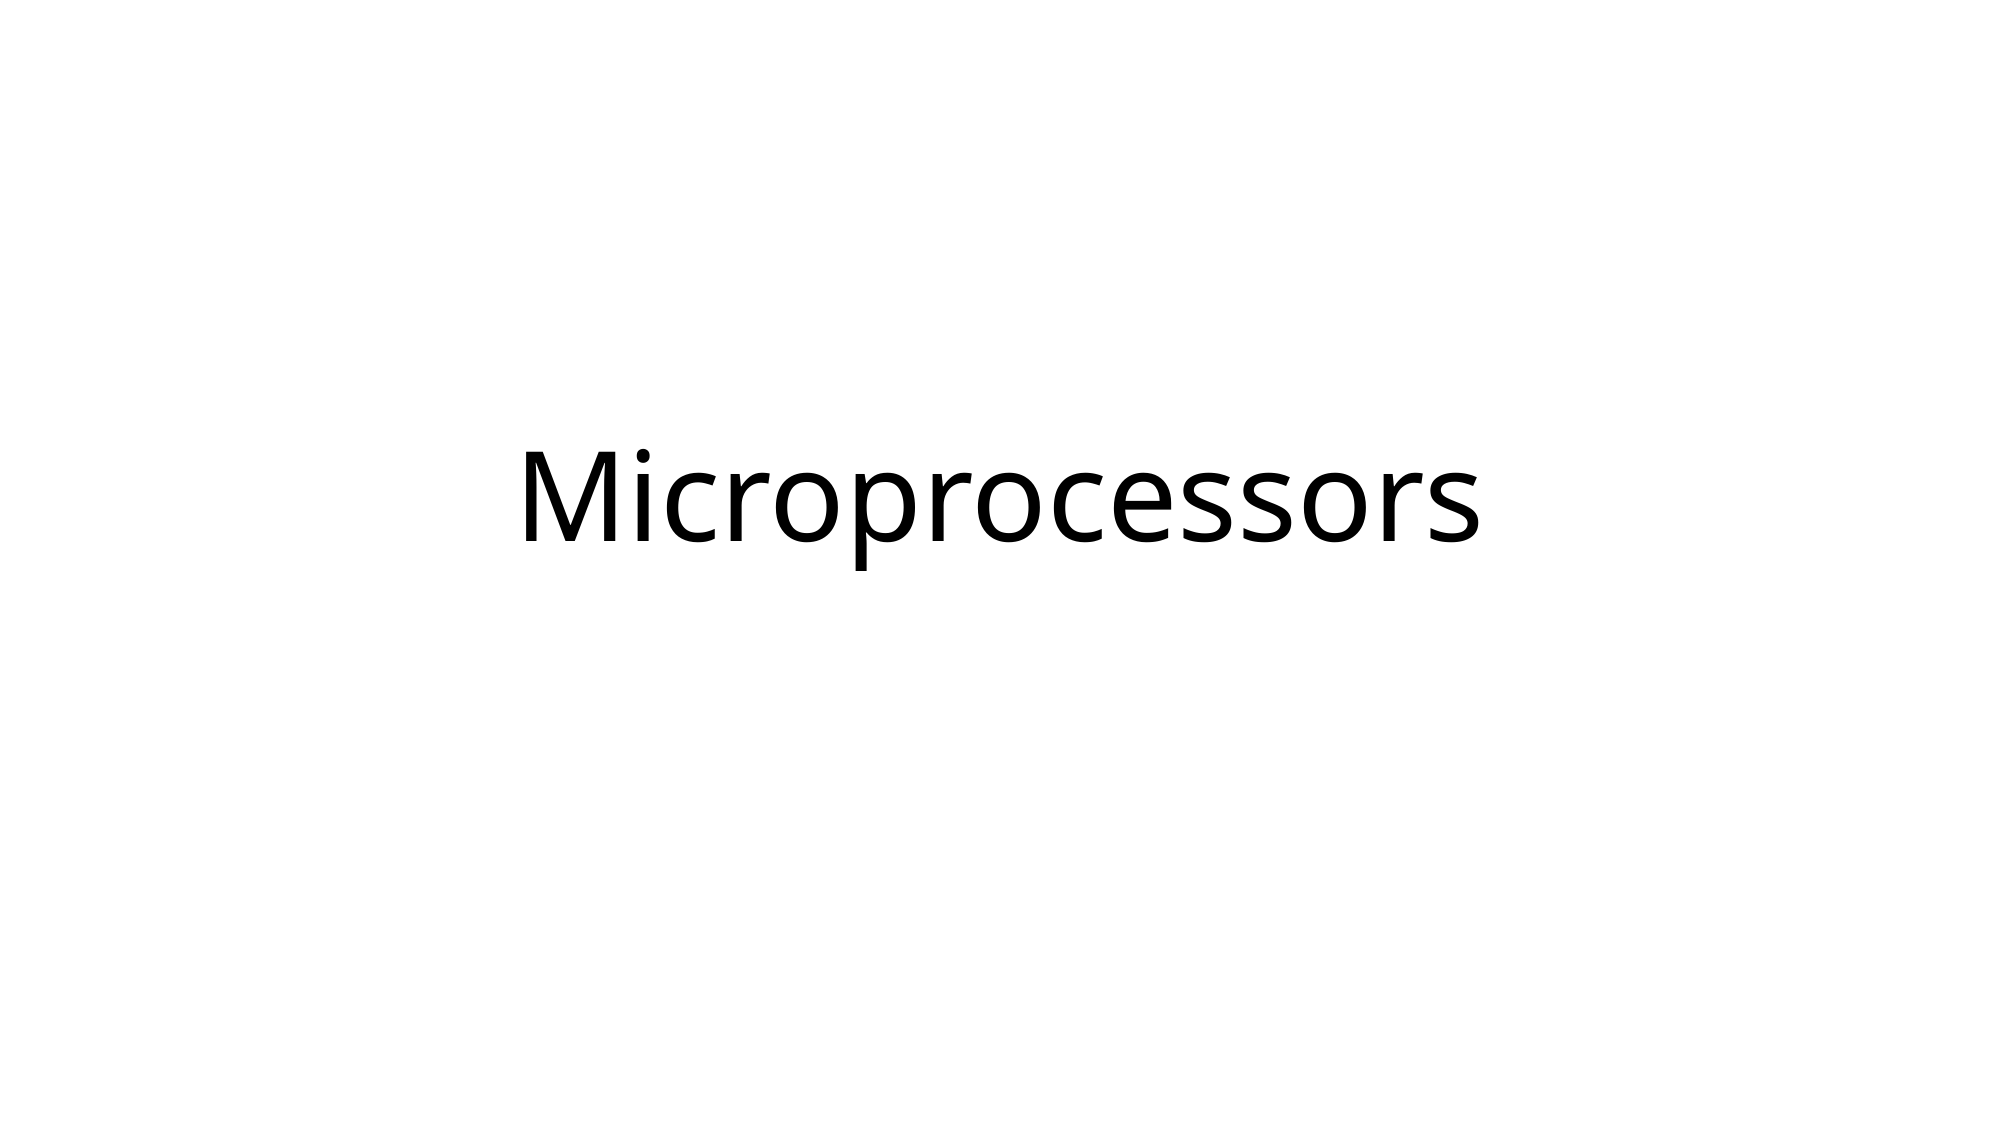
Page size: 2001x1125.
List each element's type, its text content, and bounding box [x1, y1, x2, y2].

title Microprocessors [249, 184, 1750, 576]
